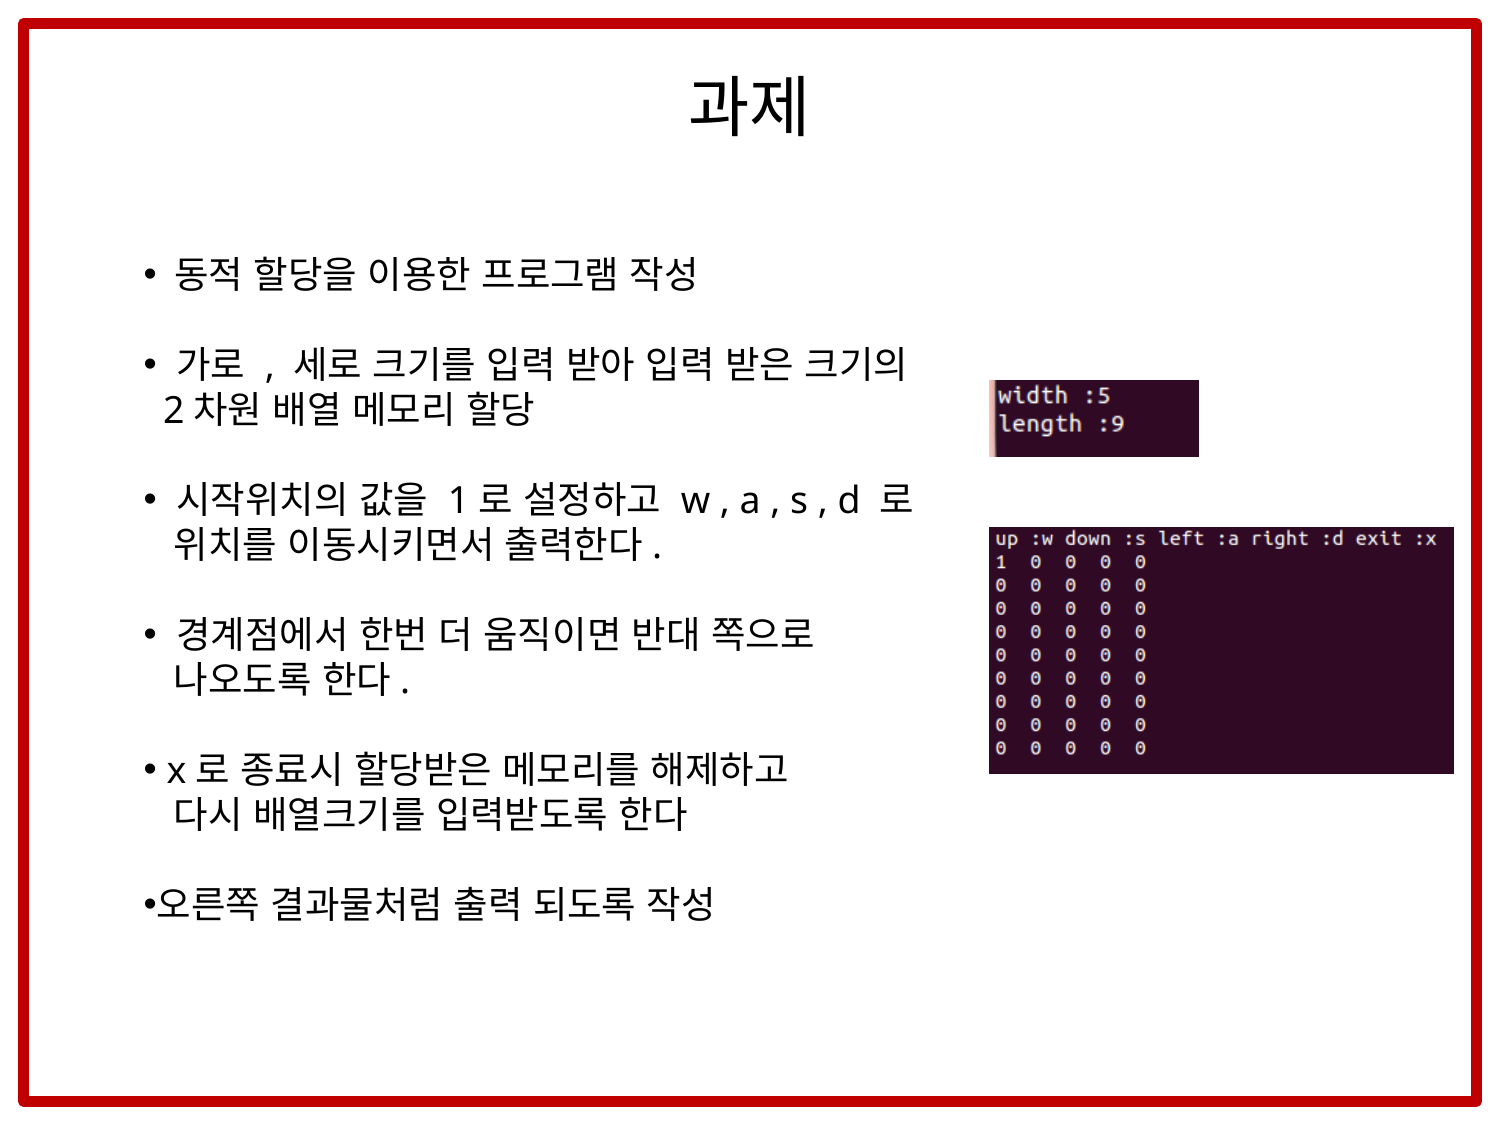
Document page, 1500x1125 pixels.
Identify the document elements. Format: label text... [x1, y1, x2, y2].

text_box 동적 할당을 이용한 프로그램 작성 가로 , 세로 크기를 입력 받아 입력 받은 크기의 2차원 배열 메모리 할당 시작위치의 값을 1로 설정하고 w , a , s , d 로 위치를 이동시키면서 출력한다. 경계점에서 한번 더 움직이면 반대 쪽으로 나오도록 한다. x로 종료시 할당받은 메모리를 해제하고 다시 배열크기를 입력받도록 한다 오른쪽 결과물처럼 출력 되도록 작성 [128, 244, 1336, 934]
picture [988, 527, 1454, 774]
title 과제 [75, 45, 1425, 164]
picture [989, 380, 1199, 458]
